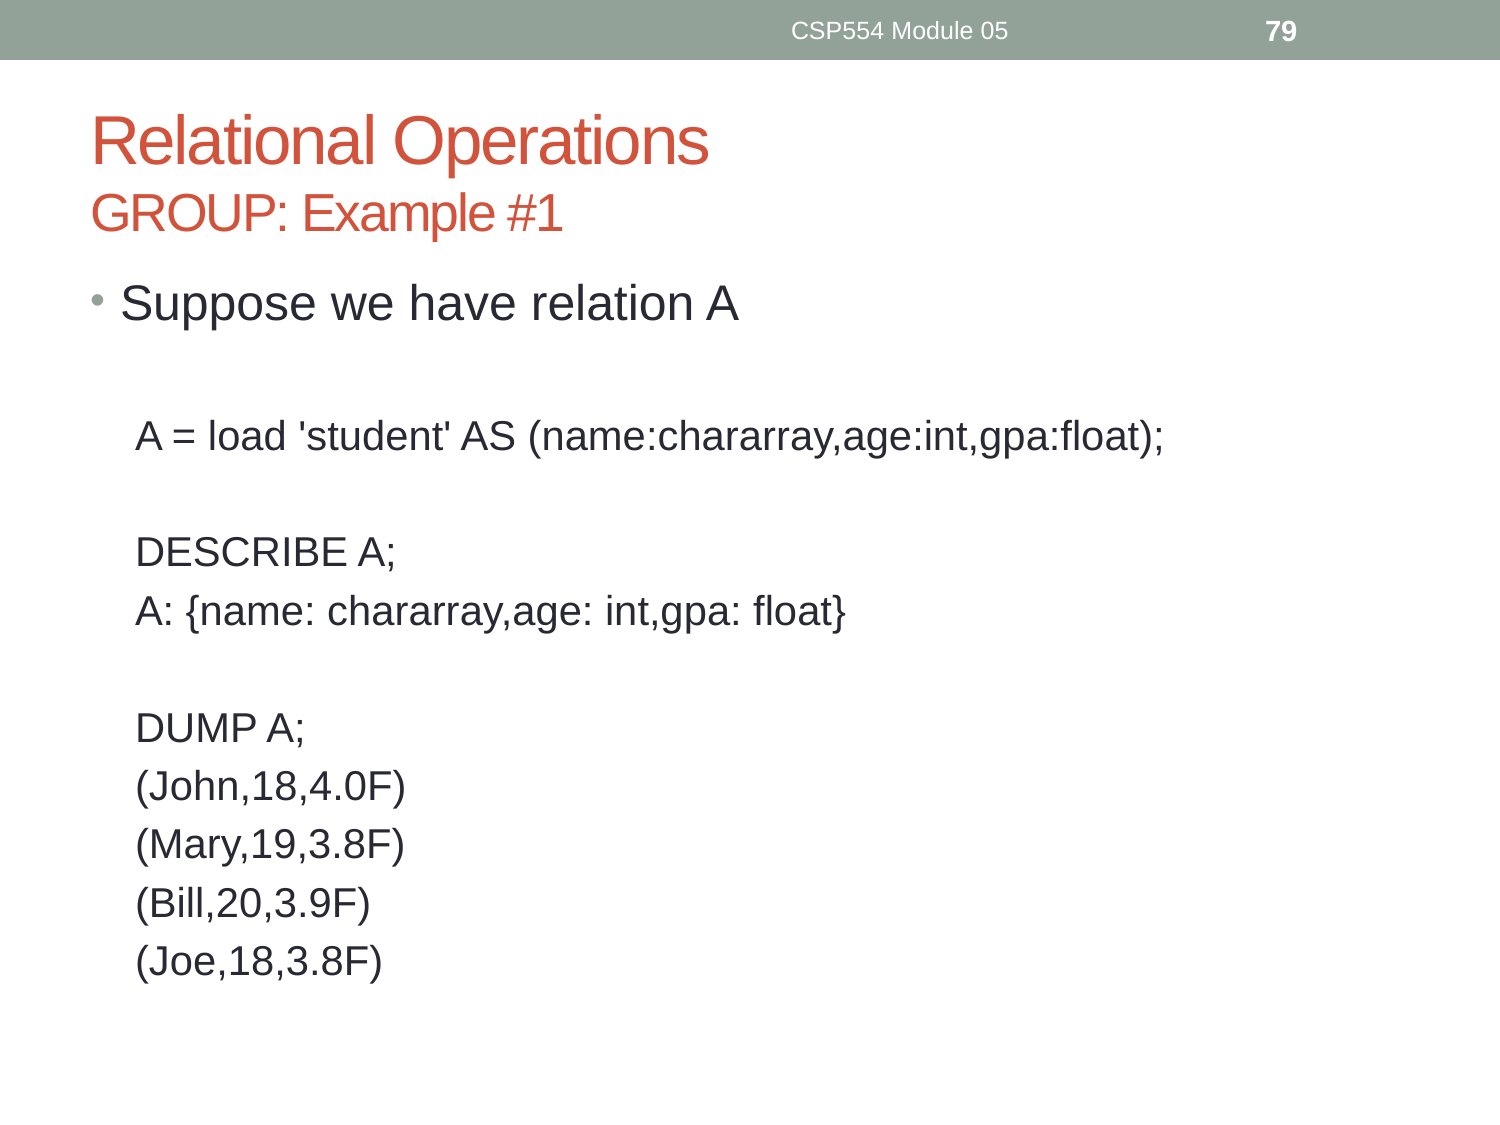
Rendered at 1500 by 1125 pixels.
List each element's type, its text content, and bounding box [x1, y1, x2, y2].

footer CSP554 Module 05 [562, 3, 1238, 57]
title Relational Operations GROUP: Example #1 [75, 87, 1425, 250]
list Suppose we have relation A A = load 'student' AS (name:chararray,age:int,gpa:float); DESCRIBE A; A: {name: chararray,age: int,gpa: float} DUMP A; (John,18,4.0F) (Mary,19,3.8F) (Bill,20,3.9F) (Joe,18,3.8F) [75, 262, 1425, 1063]
slide_number 79 [1250, 3, 1425, 57]
